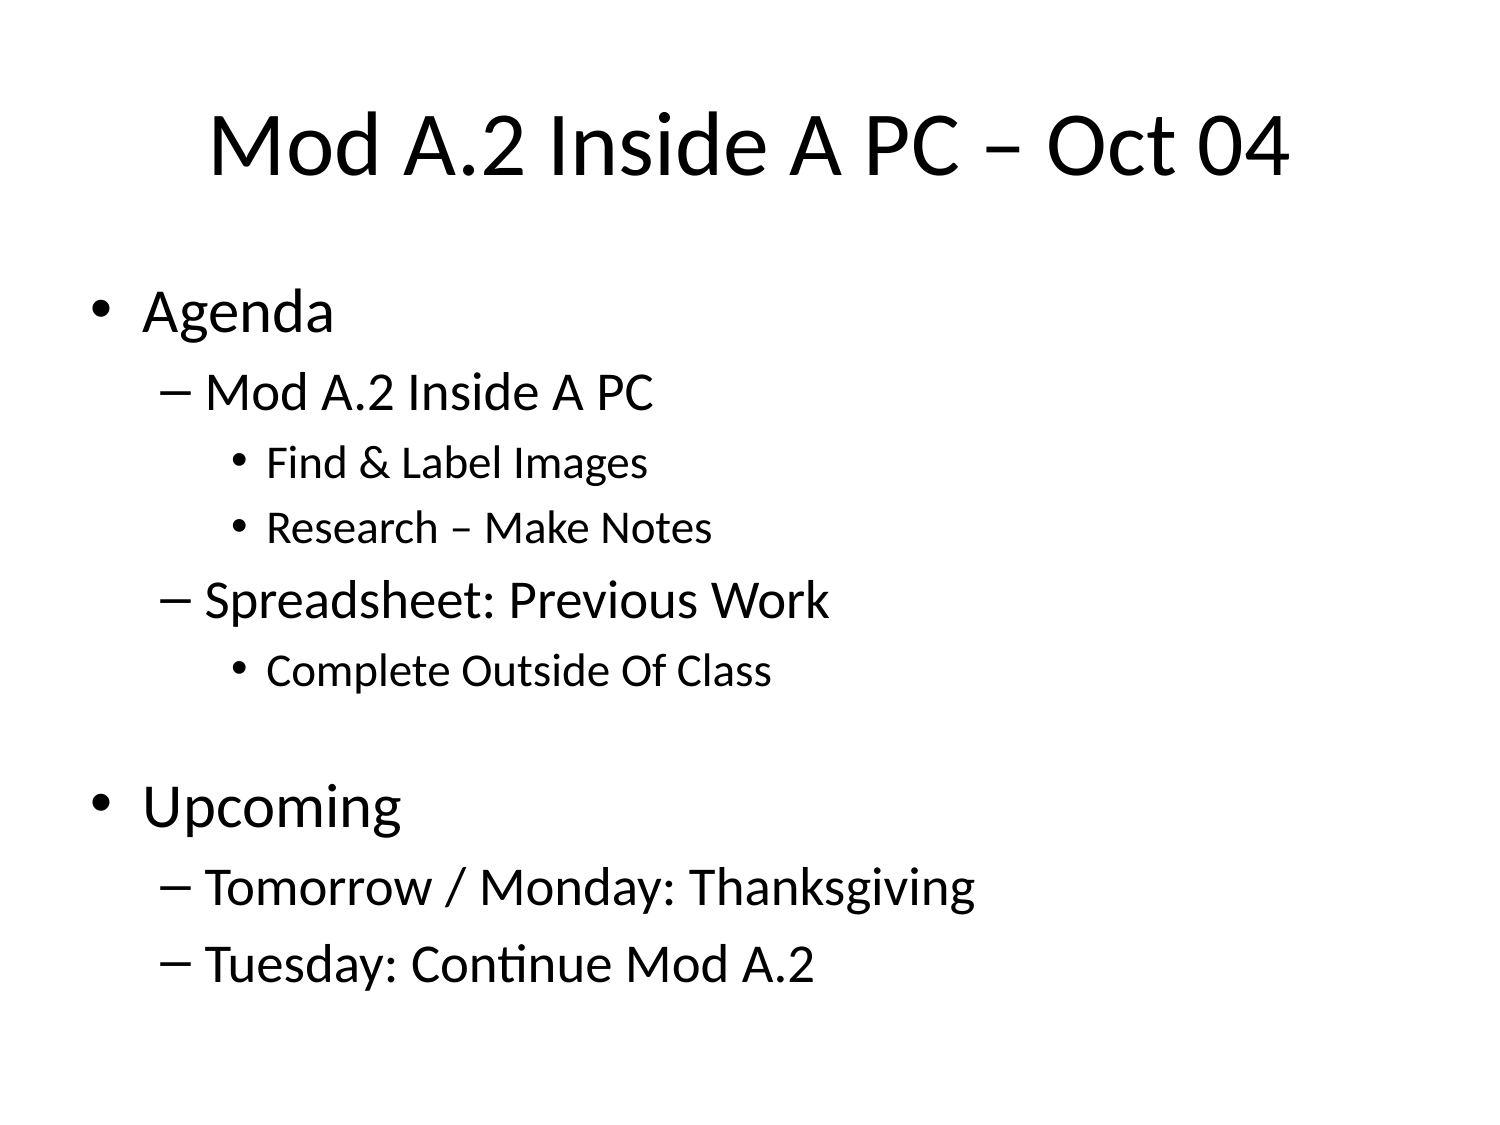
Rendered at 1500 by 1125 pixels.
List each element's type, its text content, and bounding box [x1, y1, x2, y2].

list Agenda Mod A.2 Inside A PC Find & Label Images Research – Make Notes Spreadsheet: Previous Work Complete Outside Of Class Upcoming Tomorrow / Monday: Thanksgiving Tuesday: Continue Mod A.2 [75, 262, 1425, 1005]
title Mod A.2 Inside A PC – Oct 04 [75, 45, 1425, 233]
